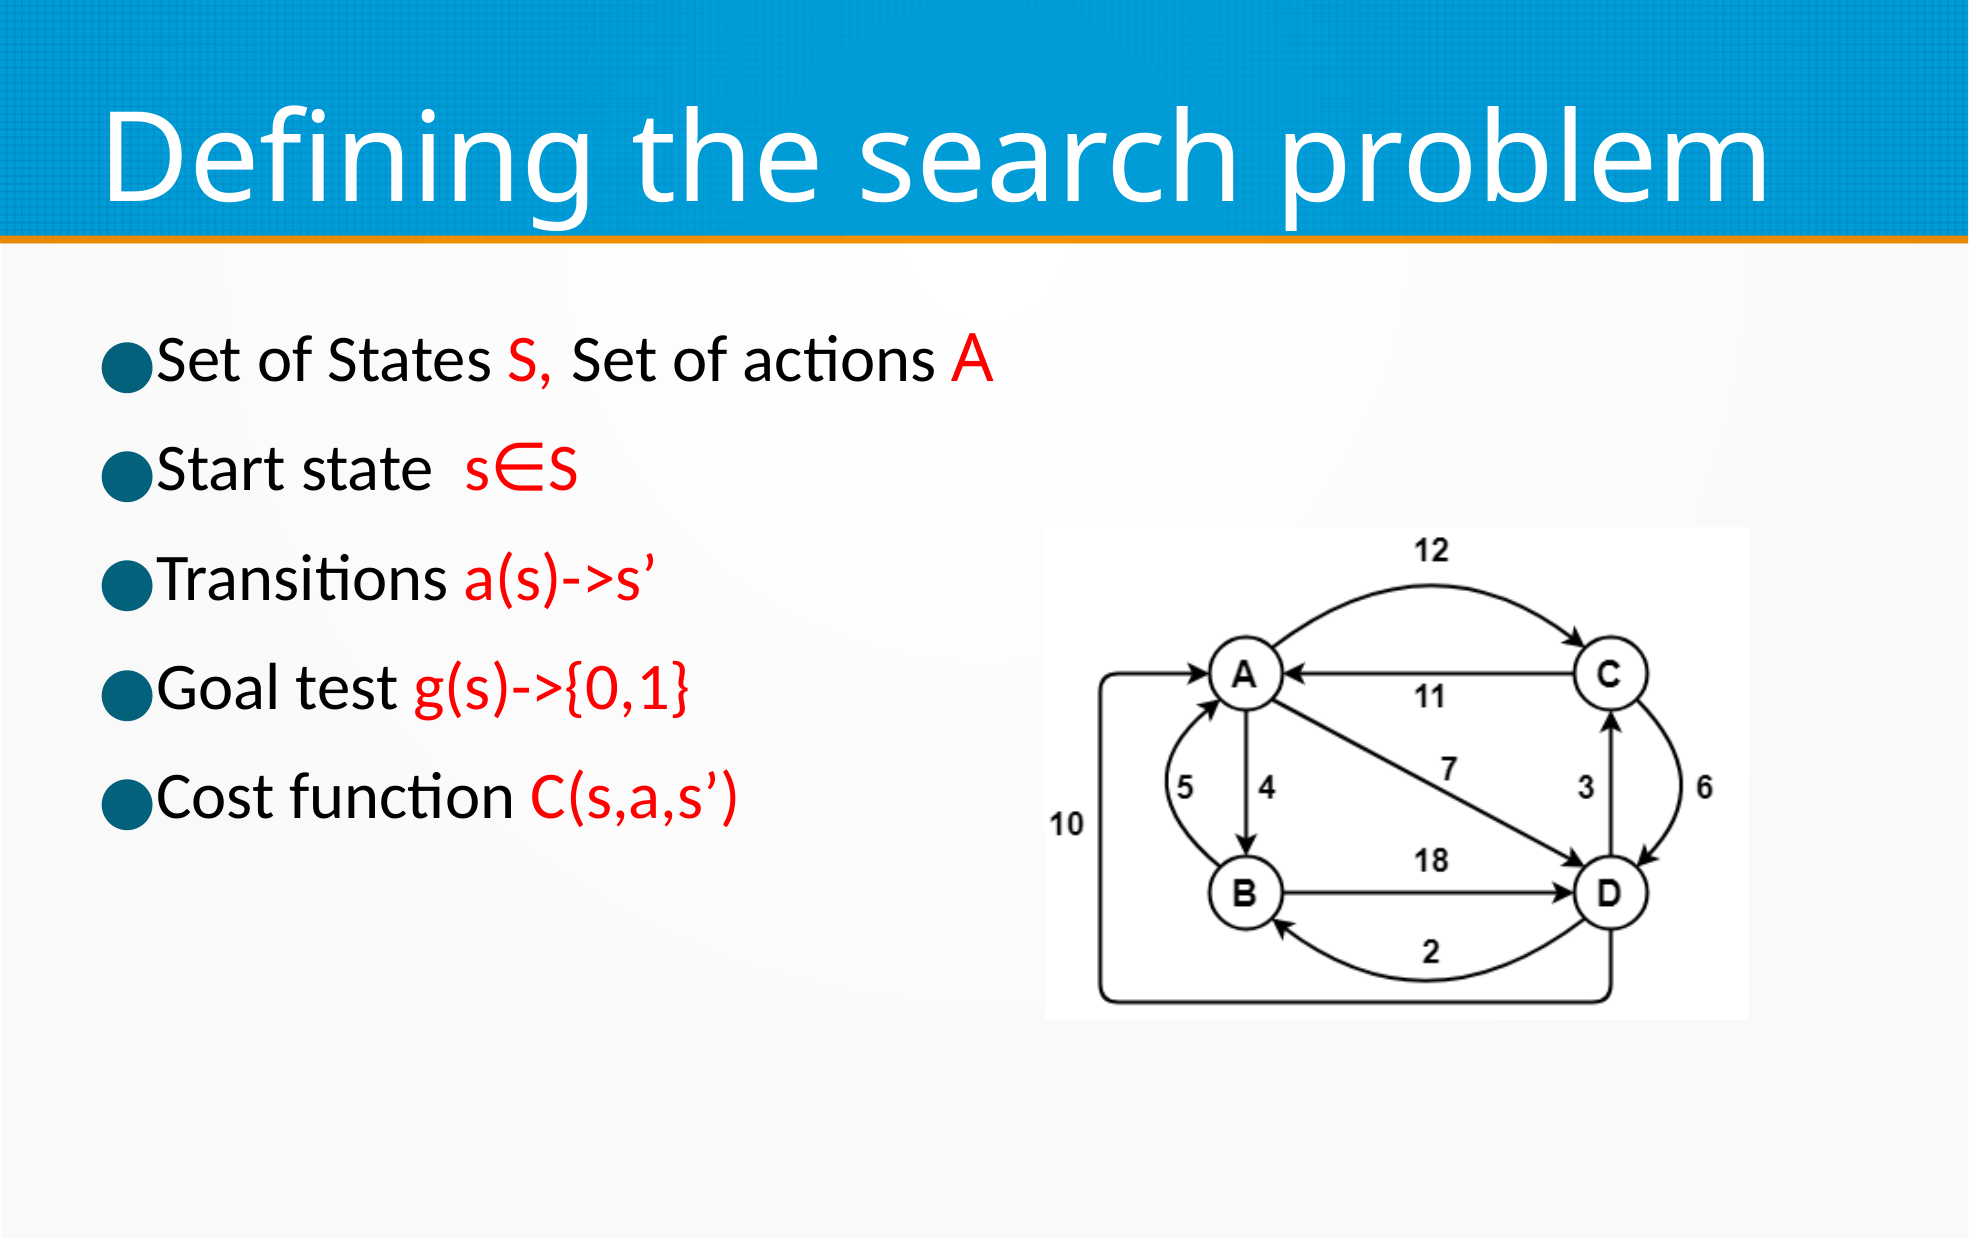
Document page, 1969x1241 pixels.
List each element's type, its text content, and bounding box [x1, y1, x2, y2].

text_box Defining the search problem [98, 19, 1870, 227]
text_box Set of States S, Set of actions A Start state s∈S Transitions a(s)->s’ Goal test g(s)->{0,1} Cost function C(s,a,s’) [98, 314, 1860, 1080]
picture [0, 236, 1969, 1241]
